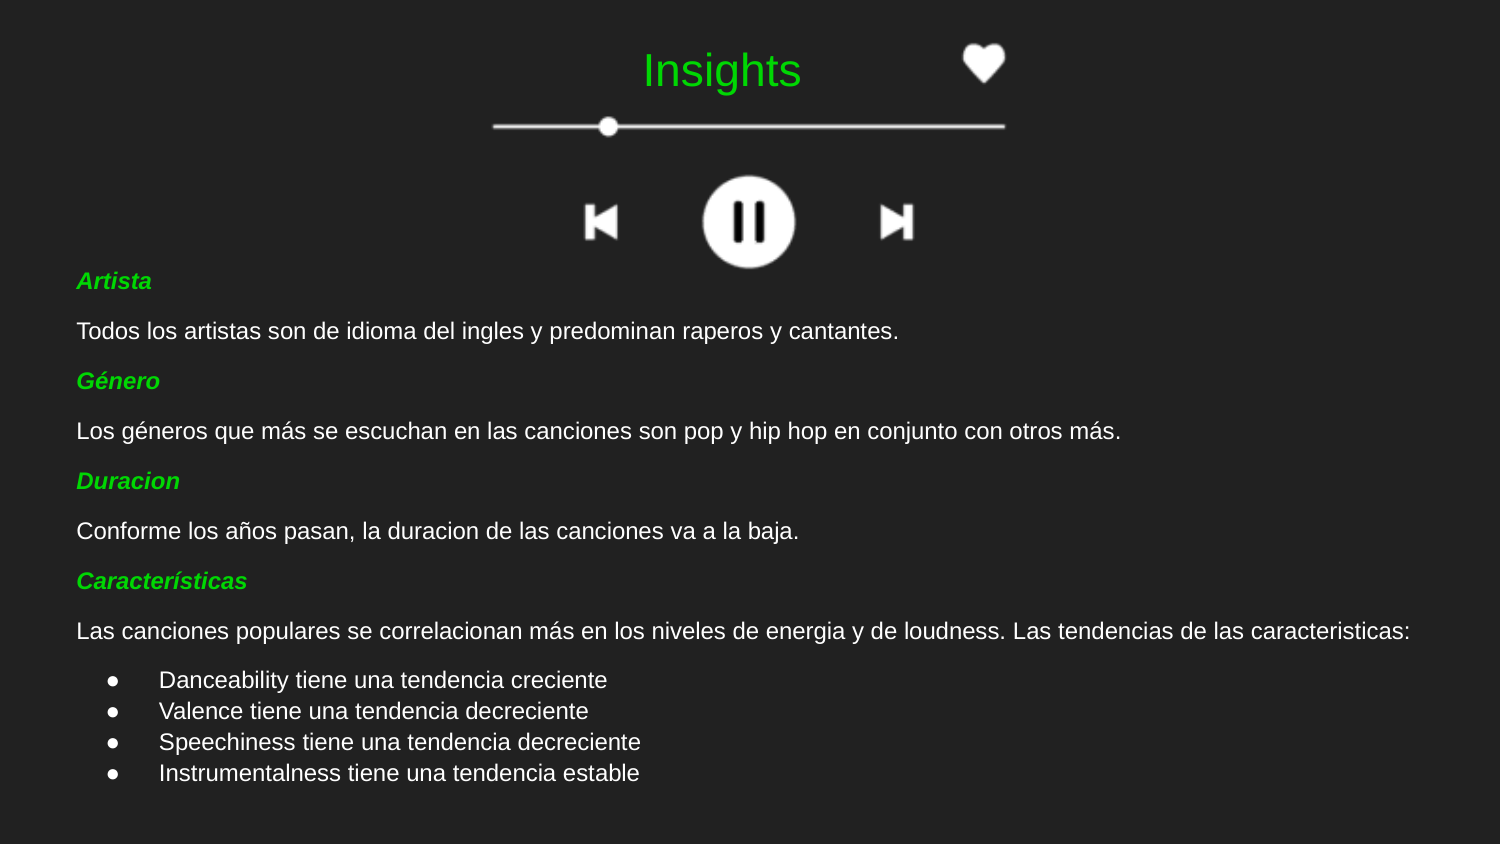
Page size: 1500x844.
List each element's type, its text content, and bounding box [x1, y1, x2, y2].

picture [411, 0, 1089, 495]
list Artista Todos los artistas son de idioma del ingles y predominan raperos y cantantes. Género Los géneros que más se escuchan en las canciones son pop y hip hop en conjunto con otros más. Duracion Conforme los años pasan, la duracion de las canciones va a la baja. Características Las canciones populares se correlacionan más en los niveles de energia y de loudness. Las tendencias de las caracteristicas: Danceability tiene una tendencia creciente Valence tiene una tendencia decreciente Speechiness tiene una tendencia decreciente Instrumentalness tiene una tendencia estable [61, 249, 1460, 810]
